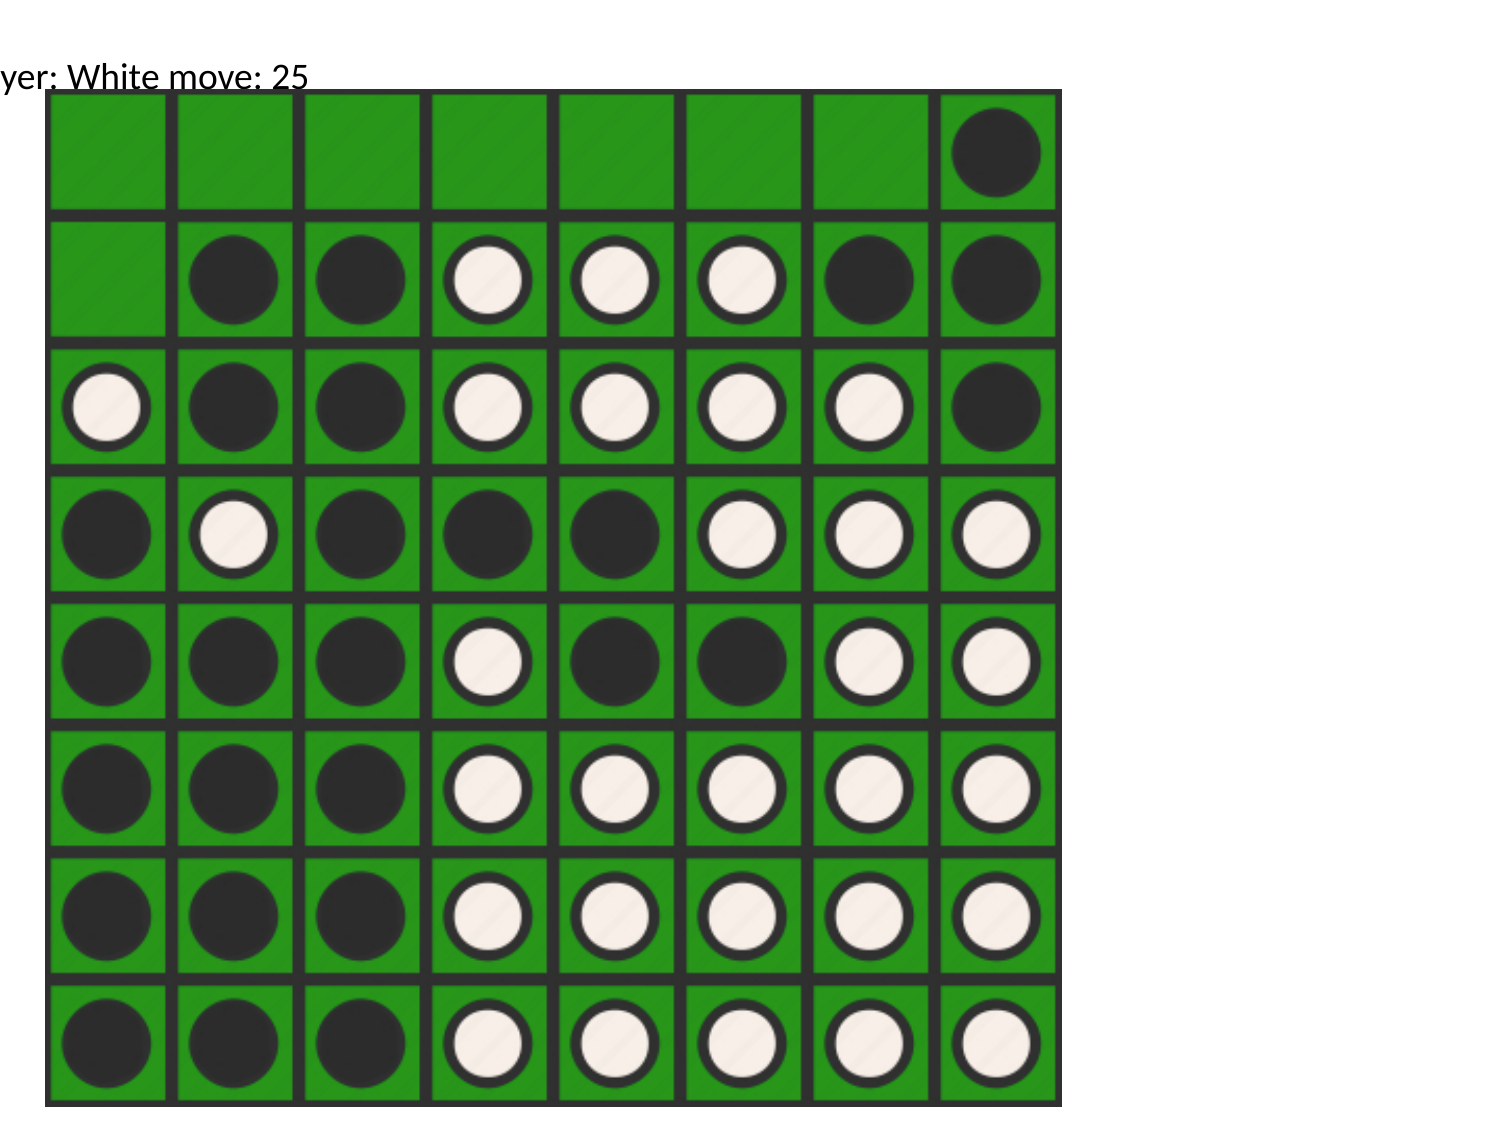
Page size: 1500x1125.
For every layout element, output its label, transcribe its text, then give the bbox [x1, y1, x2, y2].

text_box turn: 52 player: White move: 25 [0, 44, 325, 105]
picture [44, 89, 1062, 1107]
